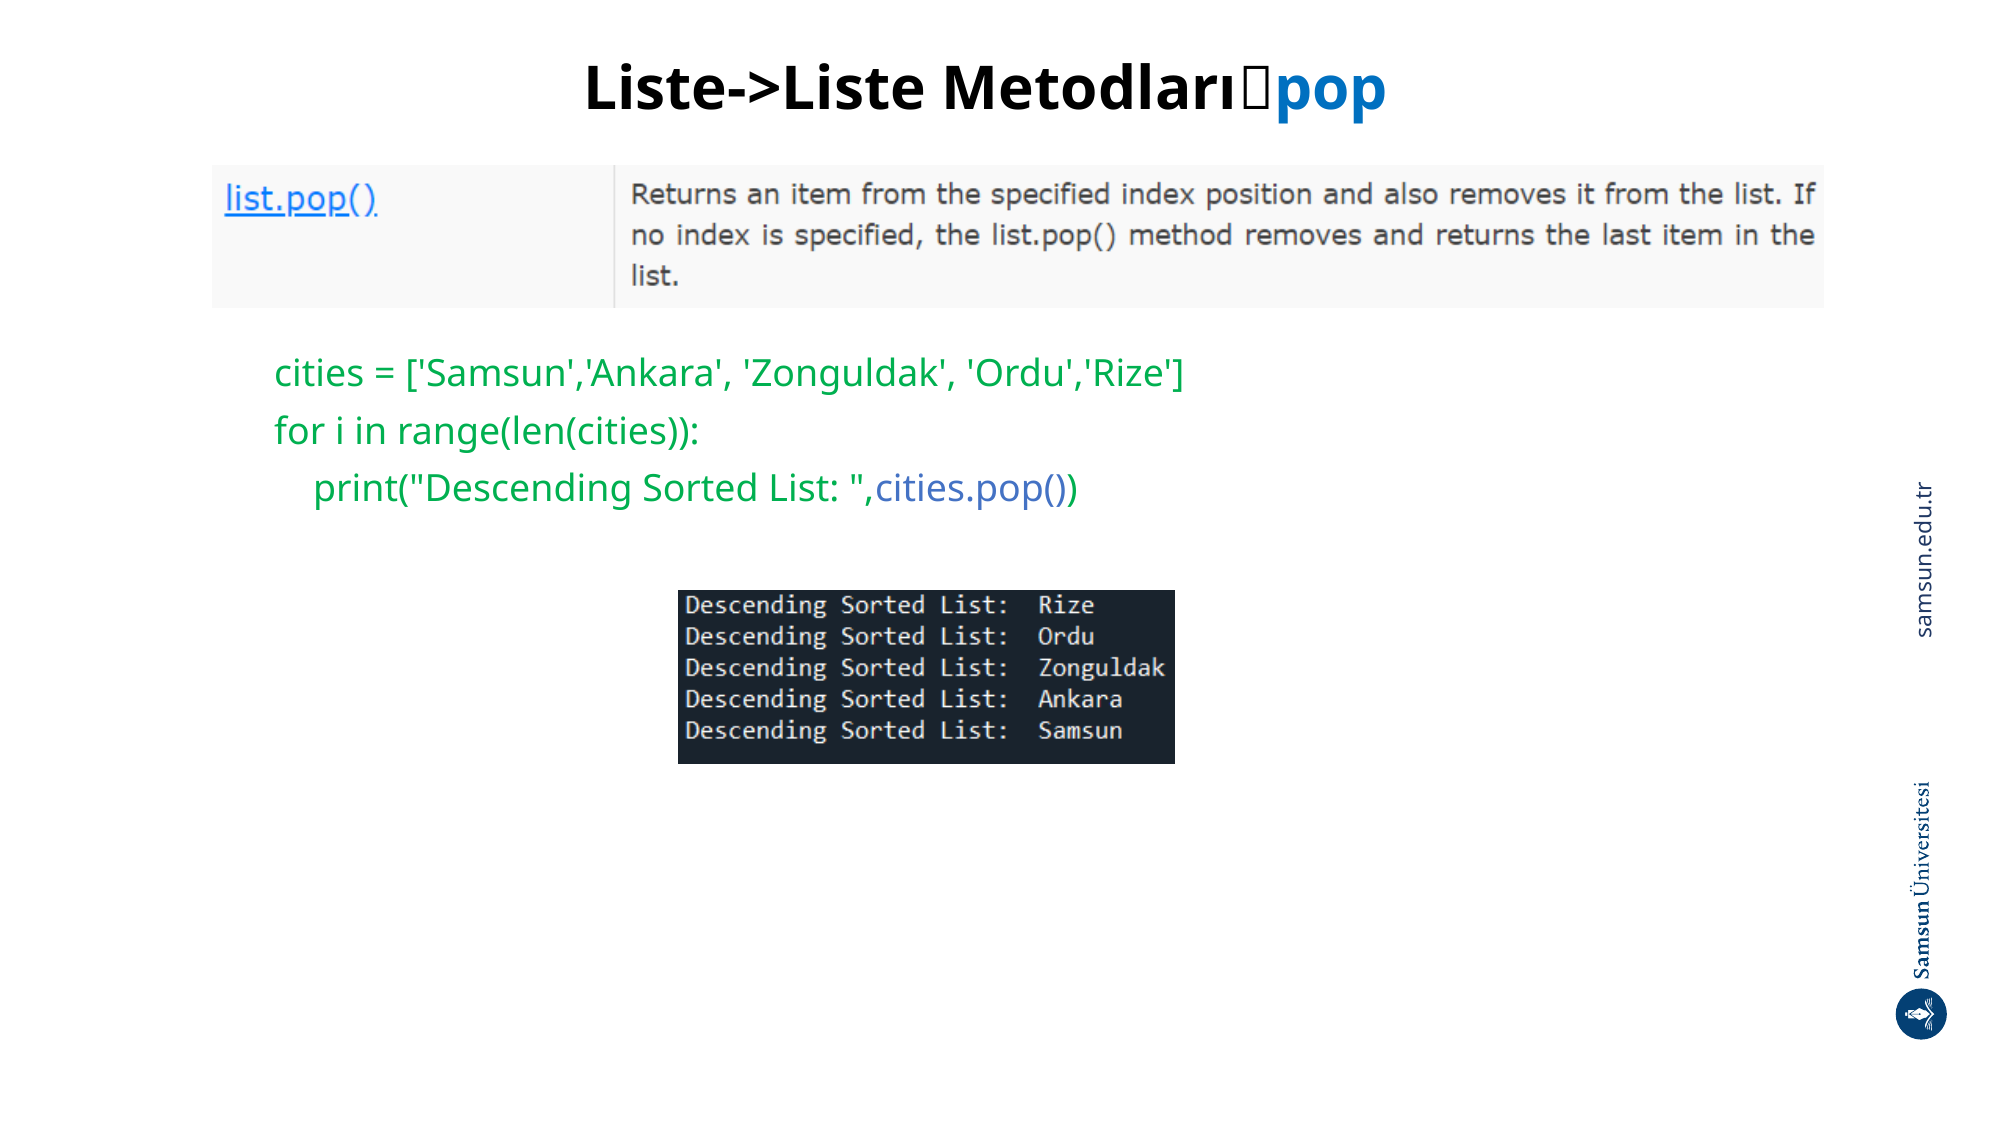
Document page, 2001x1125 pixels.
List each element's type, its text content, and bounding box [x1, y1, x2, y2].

text_box cities = ['Samsun','Ankara', 'Zonguldak', 'Ordu','Rize'] for i in range(len(cities)): print("Descending Sorted List: ",cities.pop()) [259, 341, 1594, 517]
title Liste->Liste Metodlarıpop [99, 15, 1888, 166]
picture [212, 165, 1824, 308]
picture [678, 590, 1175, 764]
